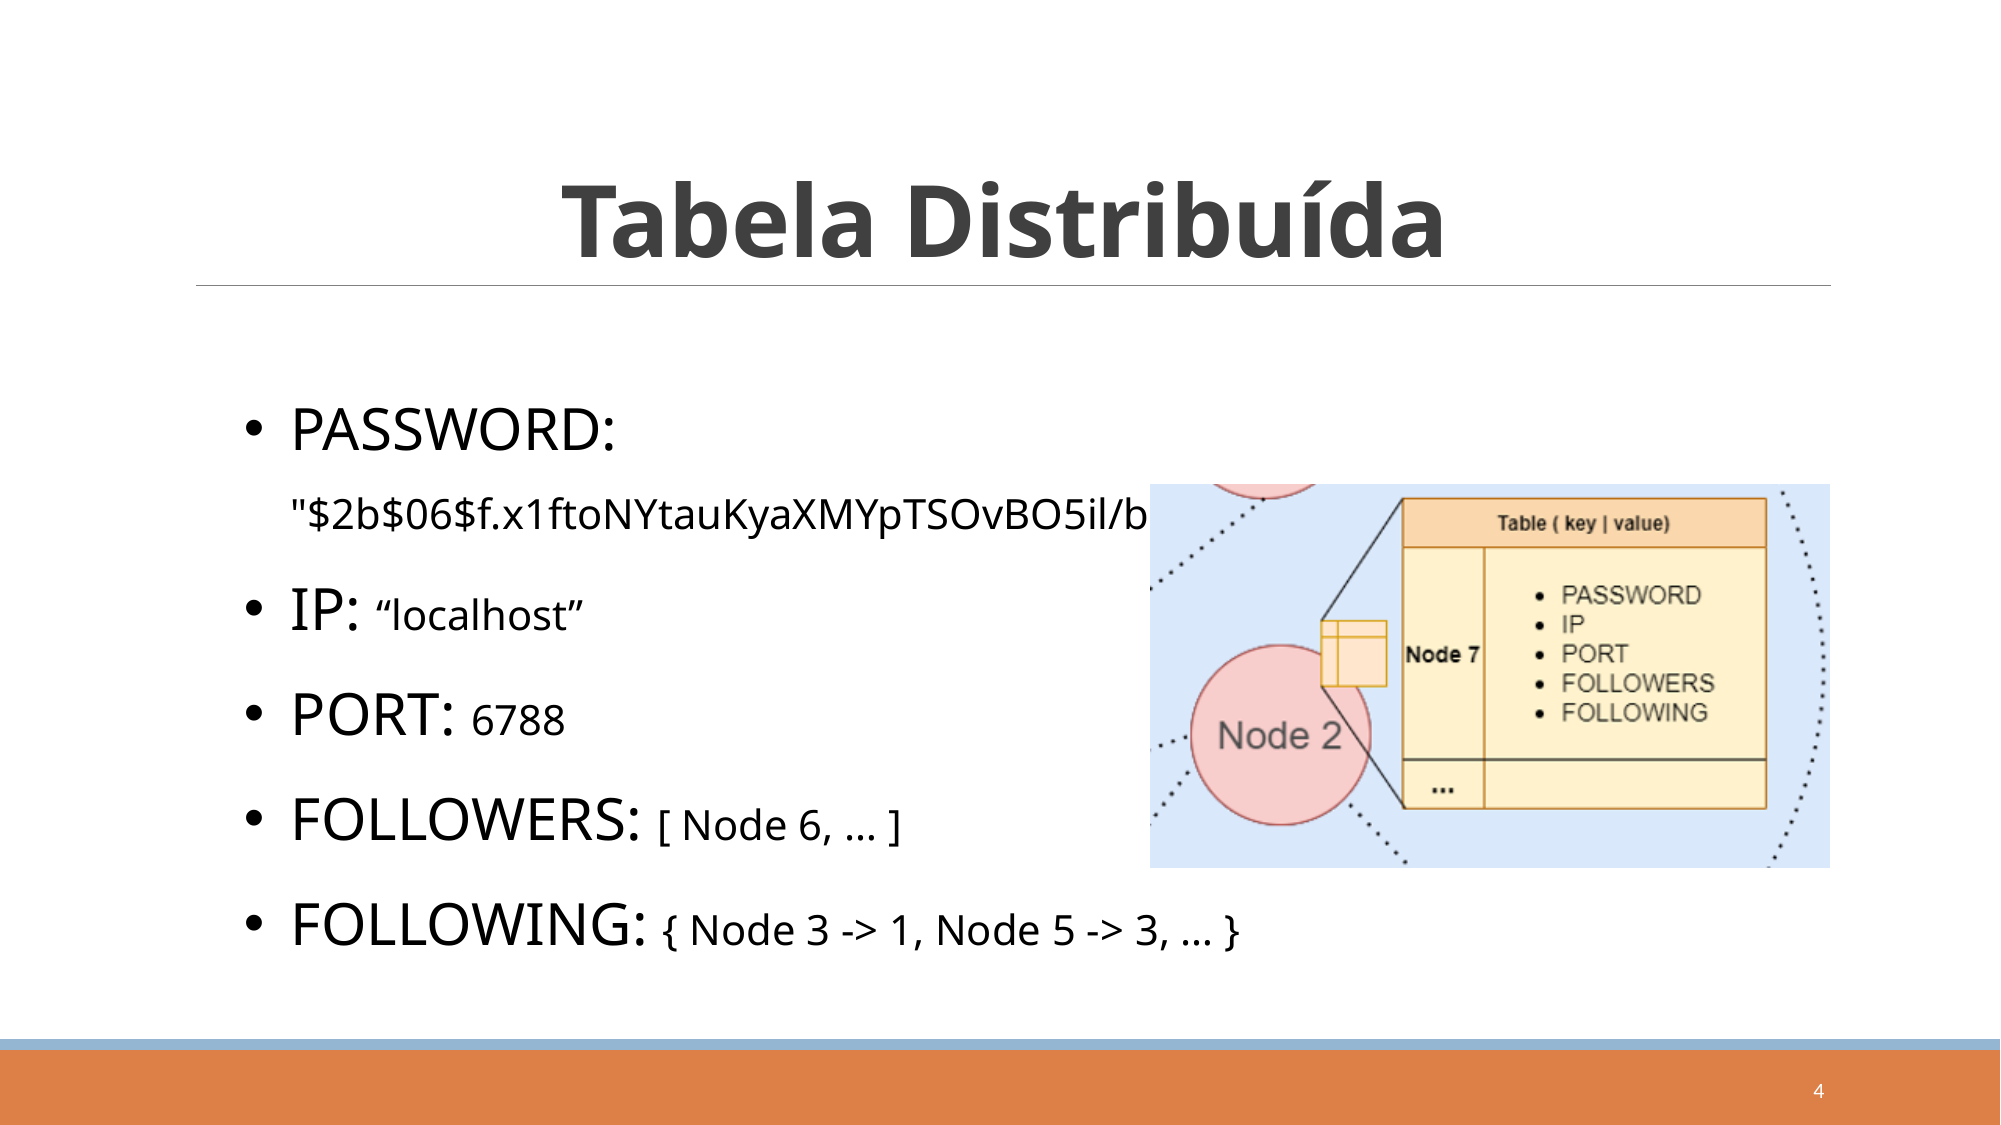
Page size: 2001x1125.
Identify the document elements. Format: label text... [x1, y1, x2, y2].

slide_number 4 [1624, 1059, 1840, 1120]
picture [1149, 483, 1831, 868]
text_box PASSWORD: "$2b$06$f.x1ftoNYtauKyaXMYpTSOvBO5il/b5olbGLN/EgbJ3OsCQqJDimG" IP: “localhost” PORT: 6788 FOLLOWERS: [ Node 6, … ] FOLLOWING: { Node 3 -> 1, Node 5 -> 3, … } [229, 350, 2000, 965]
title Tabela Distribuída [180, 47, 1830, 285]
